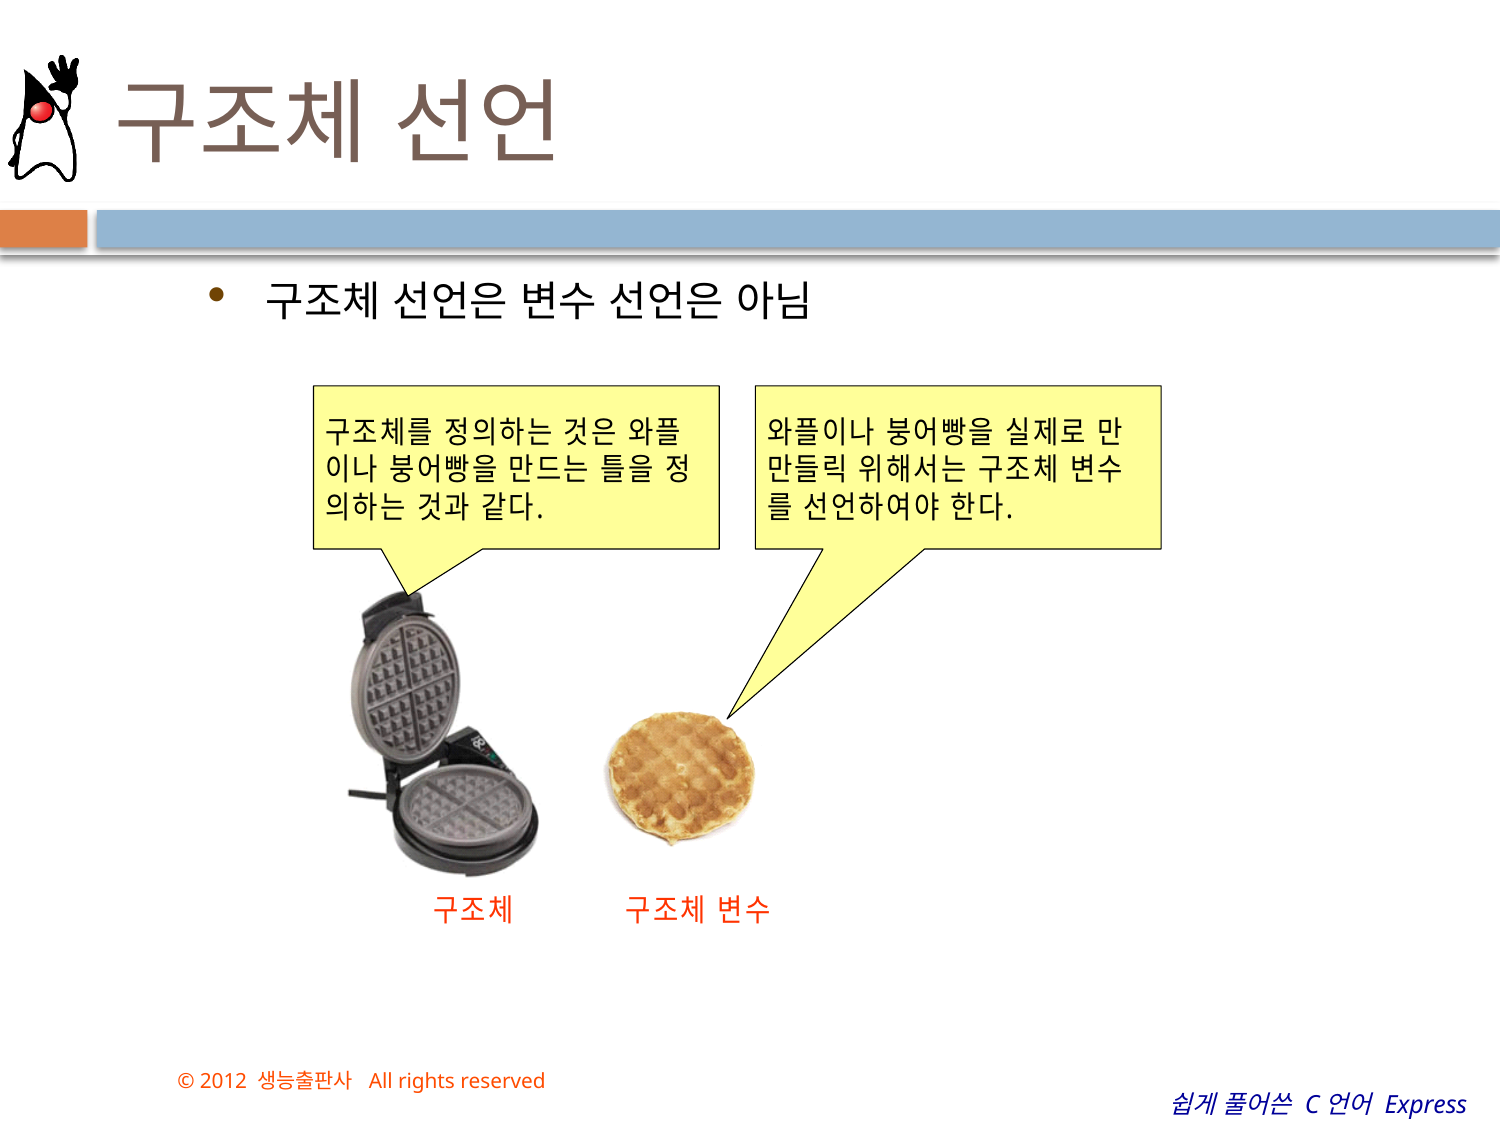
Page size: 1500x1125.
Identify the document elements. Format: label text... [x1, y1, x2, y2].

picture [8, 55, 79, 182]
title 구조체 선언 [99, 37, 1438, 200]
picture [312, 385, 1164, 936]
text_box 구조체 선언은 변수 선언은 아님 [194, 267, 987, 350]
